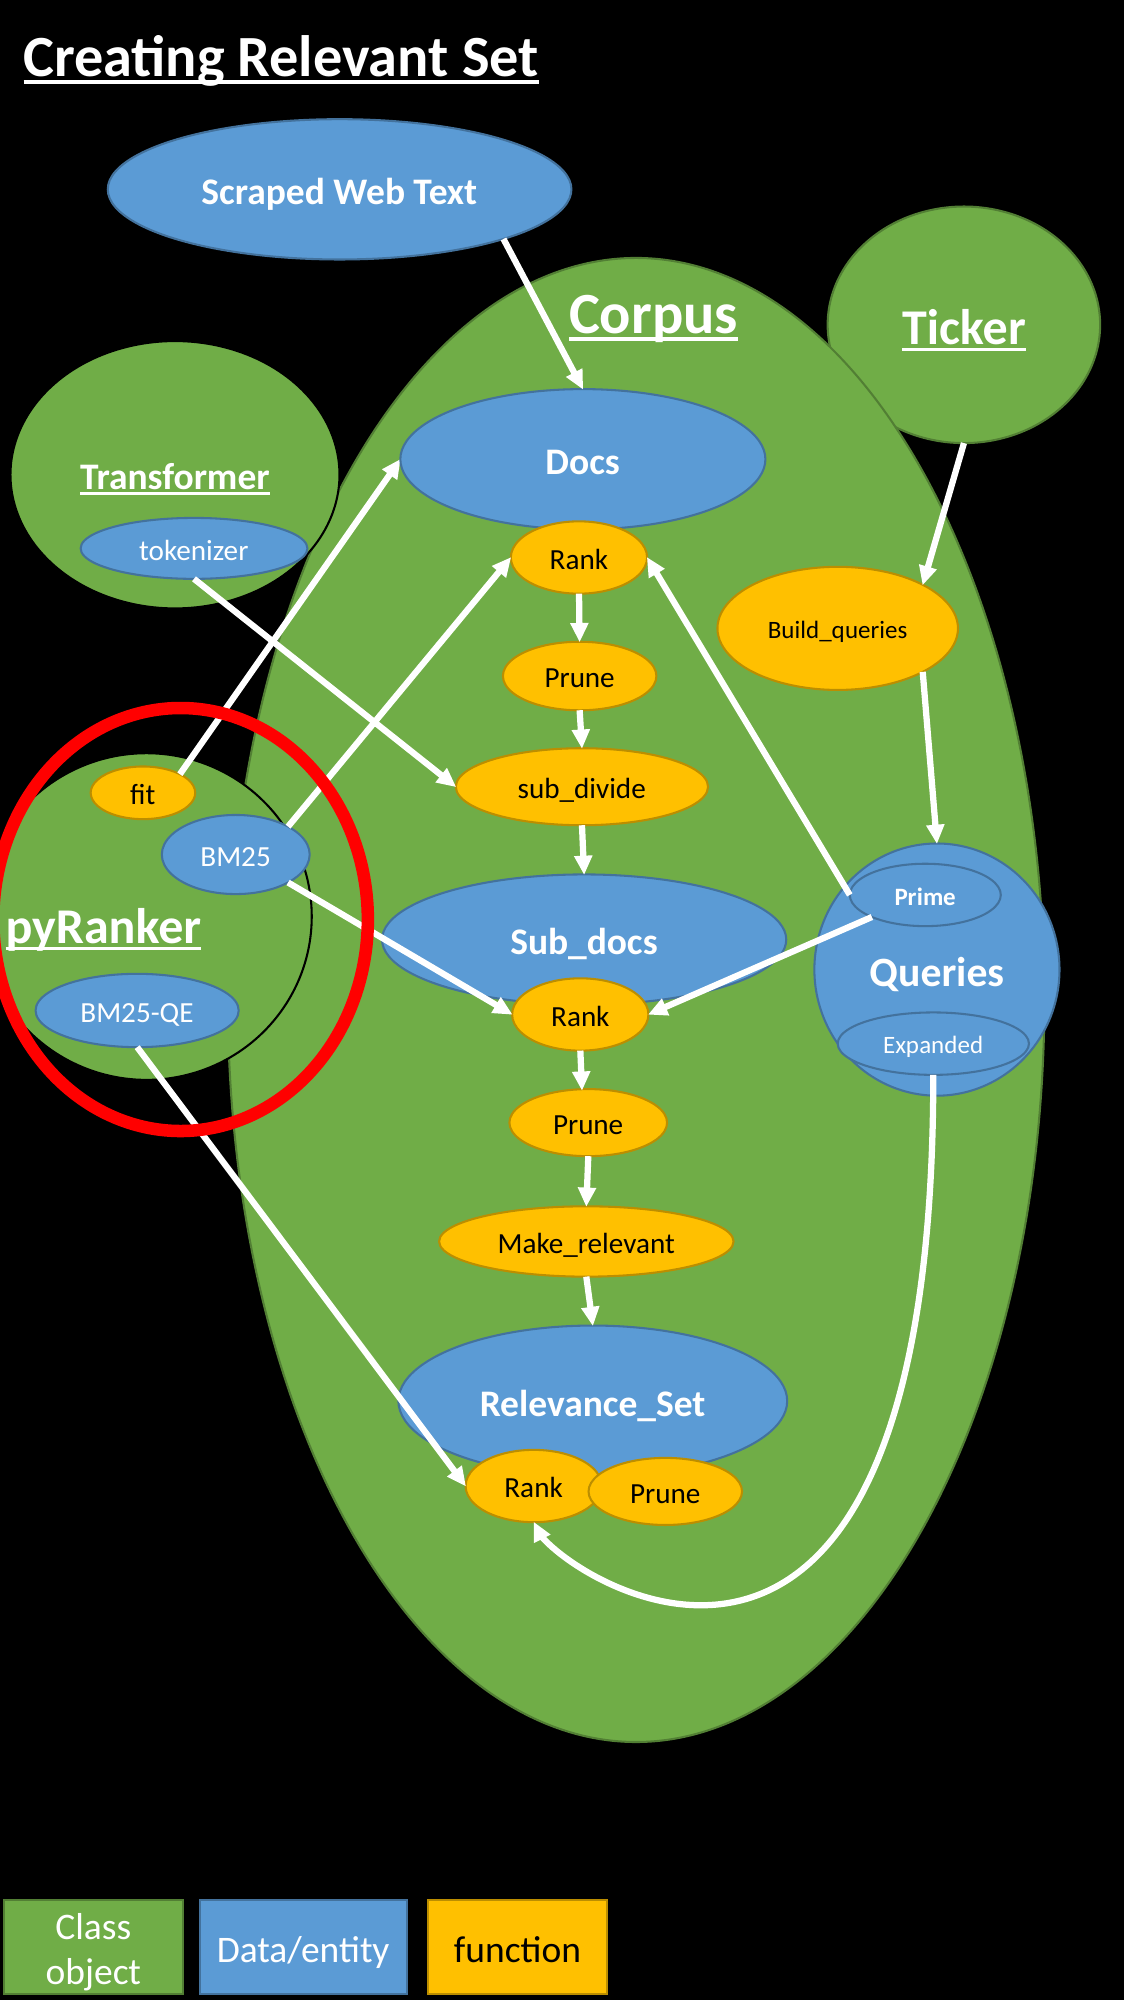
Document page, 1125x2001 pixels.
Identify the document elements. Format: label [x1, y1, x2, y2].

text_box [0, 0, 1124, 2000]
text_box [503, 238, 583, 390]
